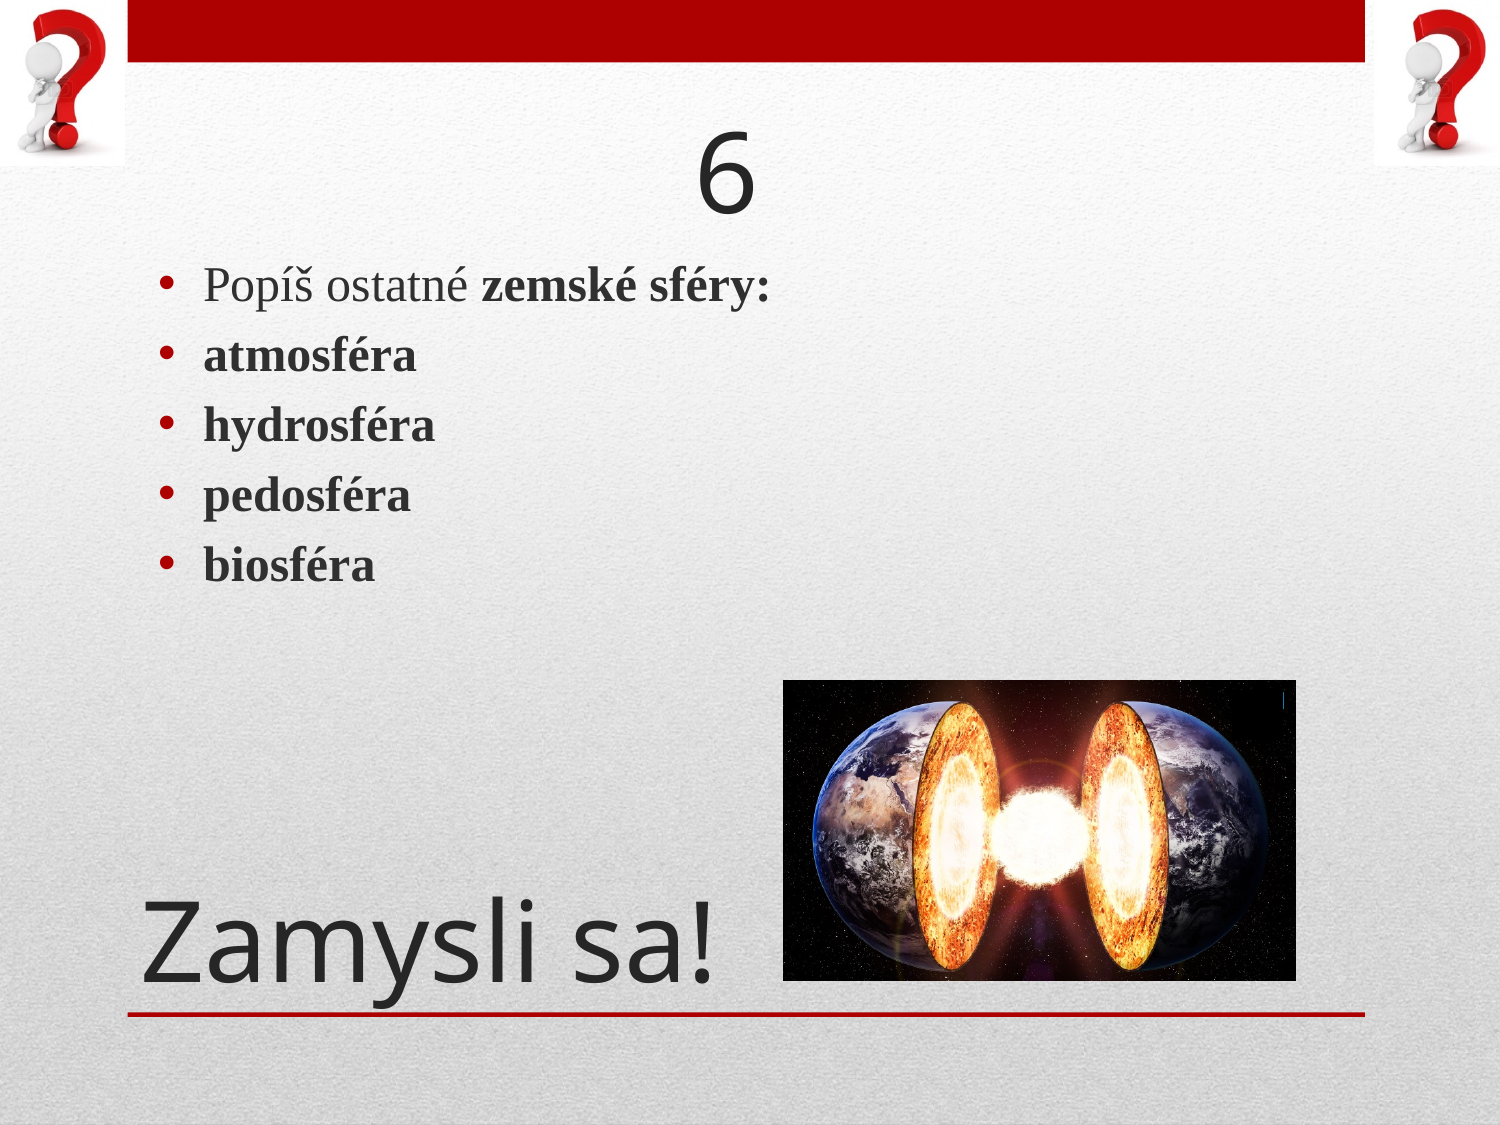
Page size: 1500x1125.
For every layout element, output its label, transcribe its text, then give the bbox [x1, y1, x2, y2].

list Popíš ostatné zemské sféry: atmosféra hydrosféra pedosféra biosféra [143, 208, 1381, 846]
picture [782, 679, 1296, 982]
picture [0, 0, 125, 167]
title Zamysli sa! [125, 750, 1238, 1013]
picture [1374, 0, 1500, 167]
text_box 6 [679, 19, 845, 244]
